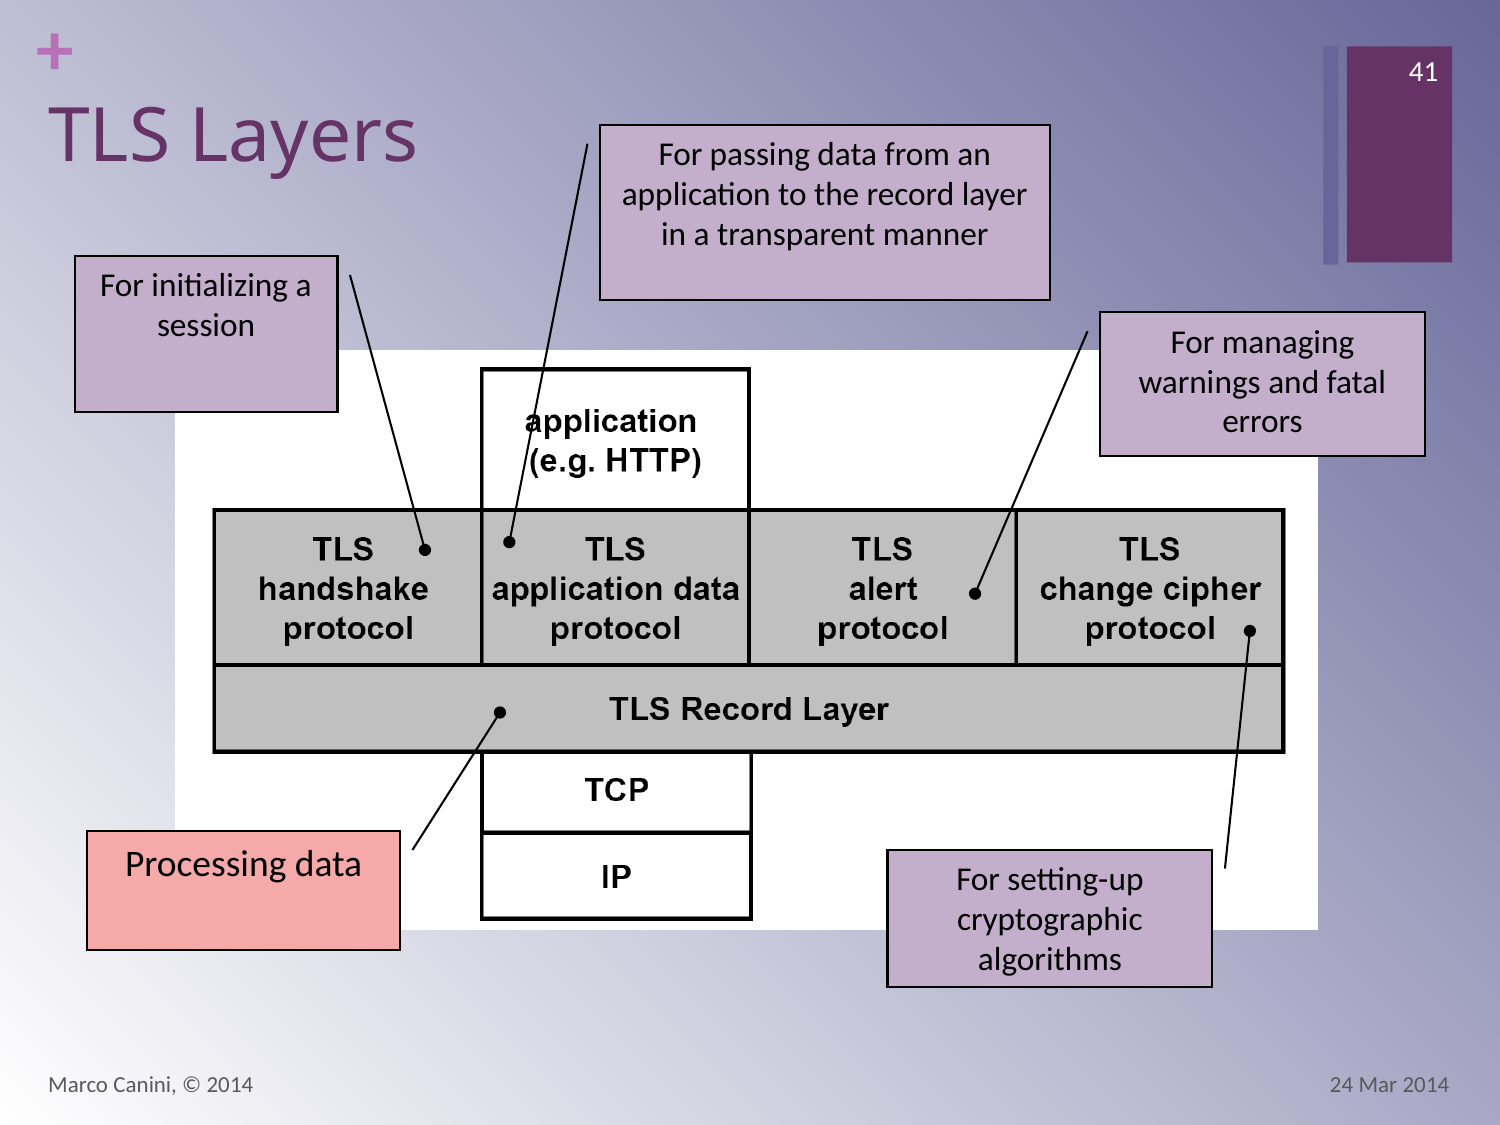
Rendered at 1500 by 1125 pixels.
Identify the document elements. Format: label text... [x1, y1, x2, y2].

text_box For passing data from an application to the record layer in a transparent manner [599, 125, 1050, 300]
text_box Processing data [87, 831, 400, 951]
footer Marco Canini, © 2014 [33, 1053, 1038, 1114]
text_box For setting-up cryptographic algorithms [887, 941, 1213, 988]
picture [174, 349, 1319, 930]
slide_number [1114, 1053, 1465, 1114]
text_box For managing warnings and fatal errors [1100, 312, 1426, 457]
slide_number 41 [1362, 39, 1454, 100]
text_box For initializing a session [75, 256, 338, 413]
title TLS Layers [33, 79, 1322, 263]
